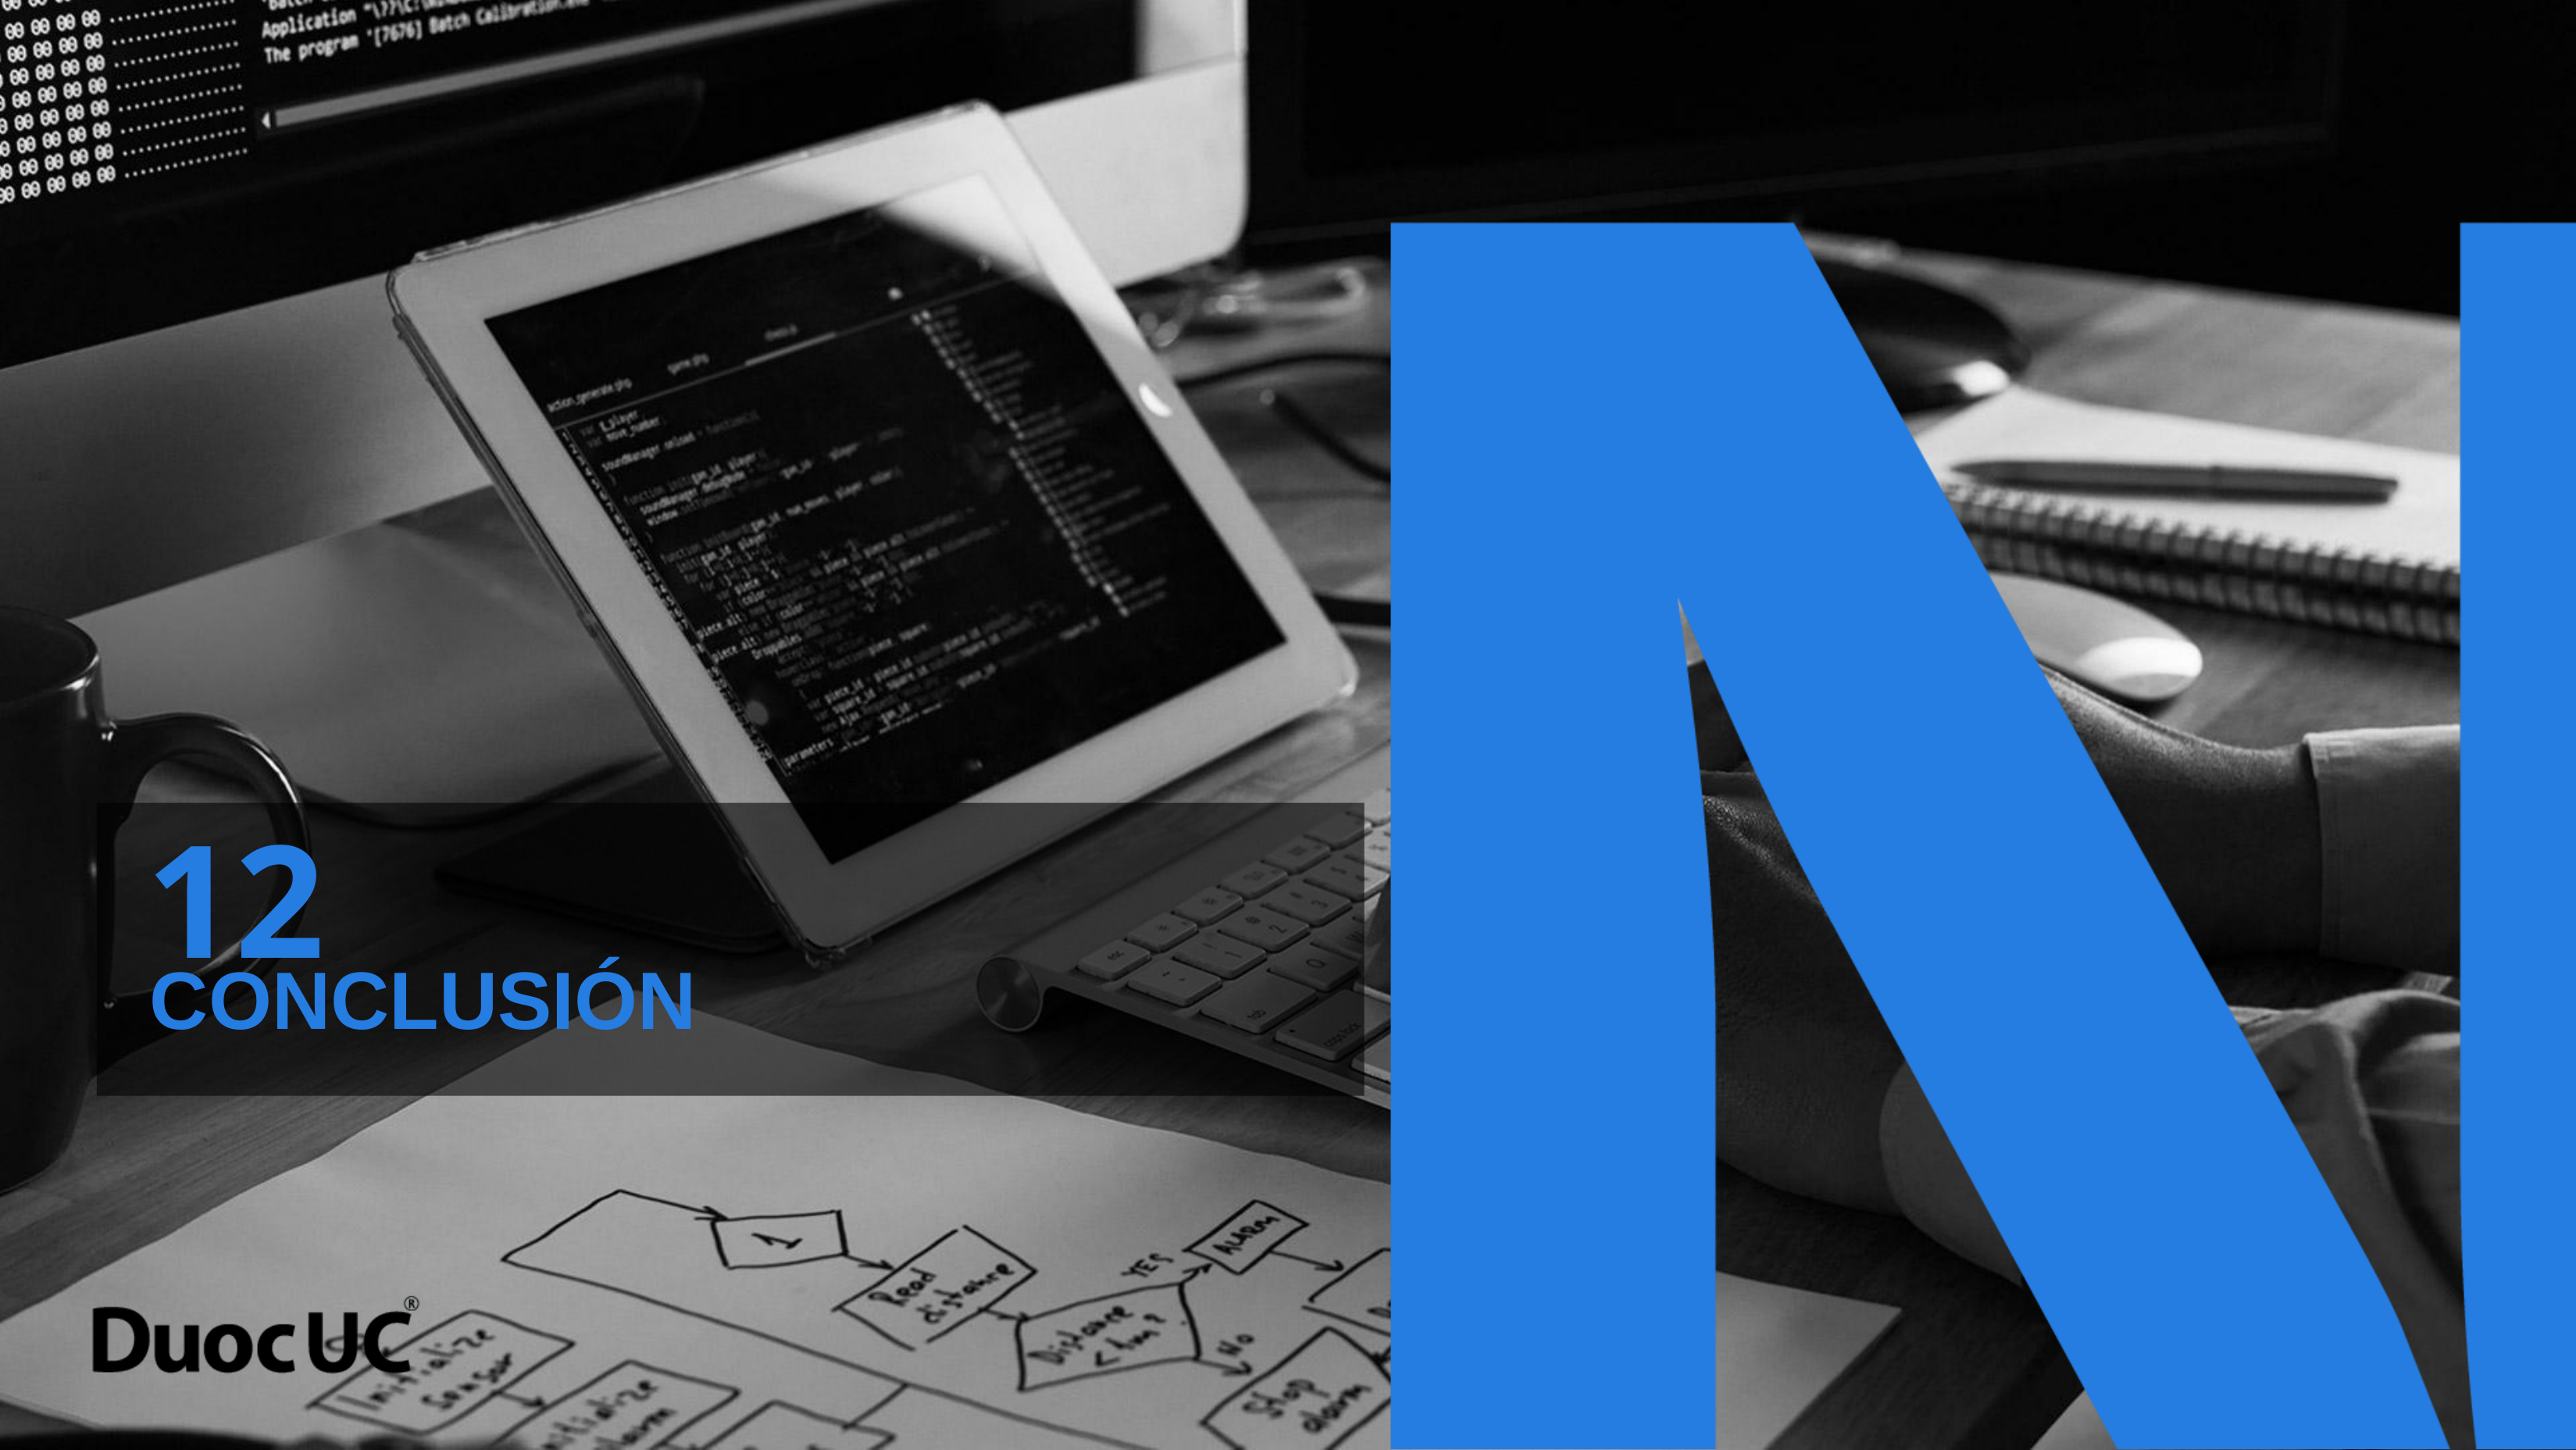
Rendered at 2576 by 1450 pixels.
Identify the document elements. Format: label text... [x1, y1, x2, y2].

text_box 12 [134, 796, 1424, 996]
title CONCLUSIÓN [149, 996, 1306, 1191]
picture [0, 0, 2576, 1450]
